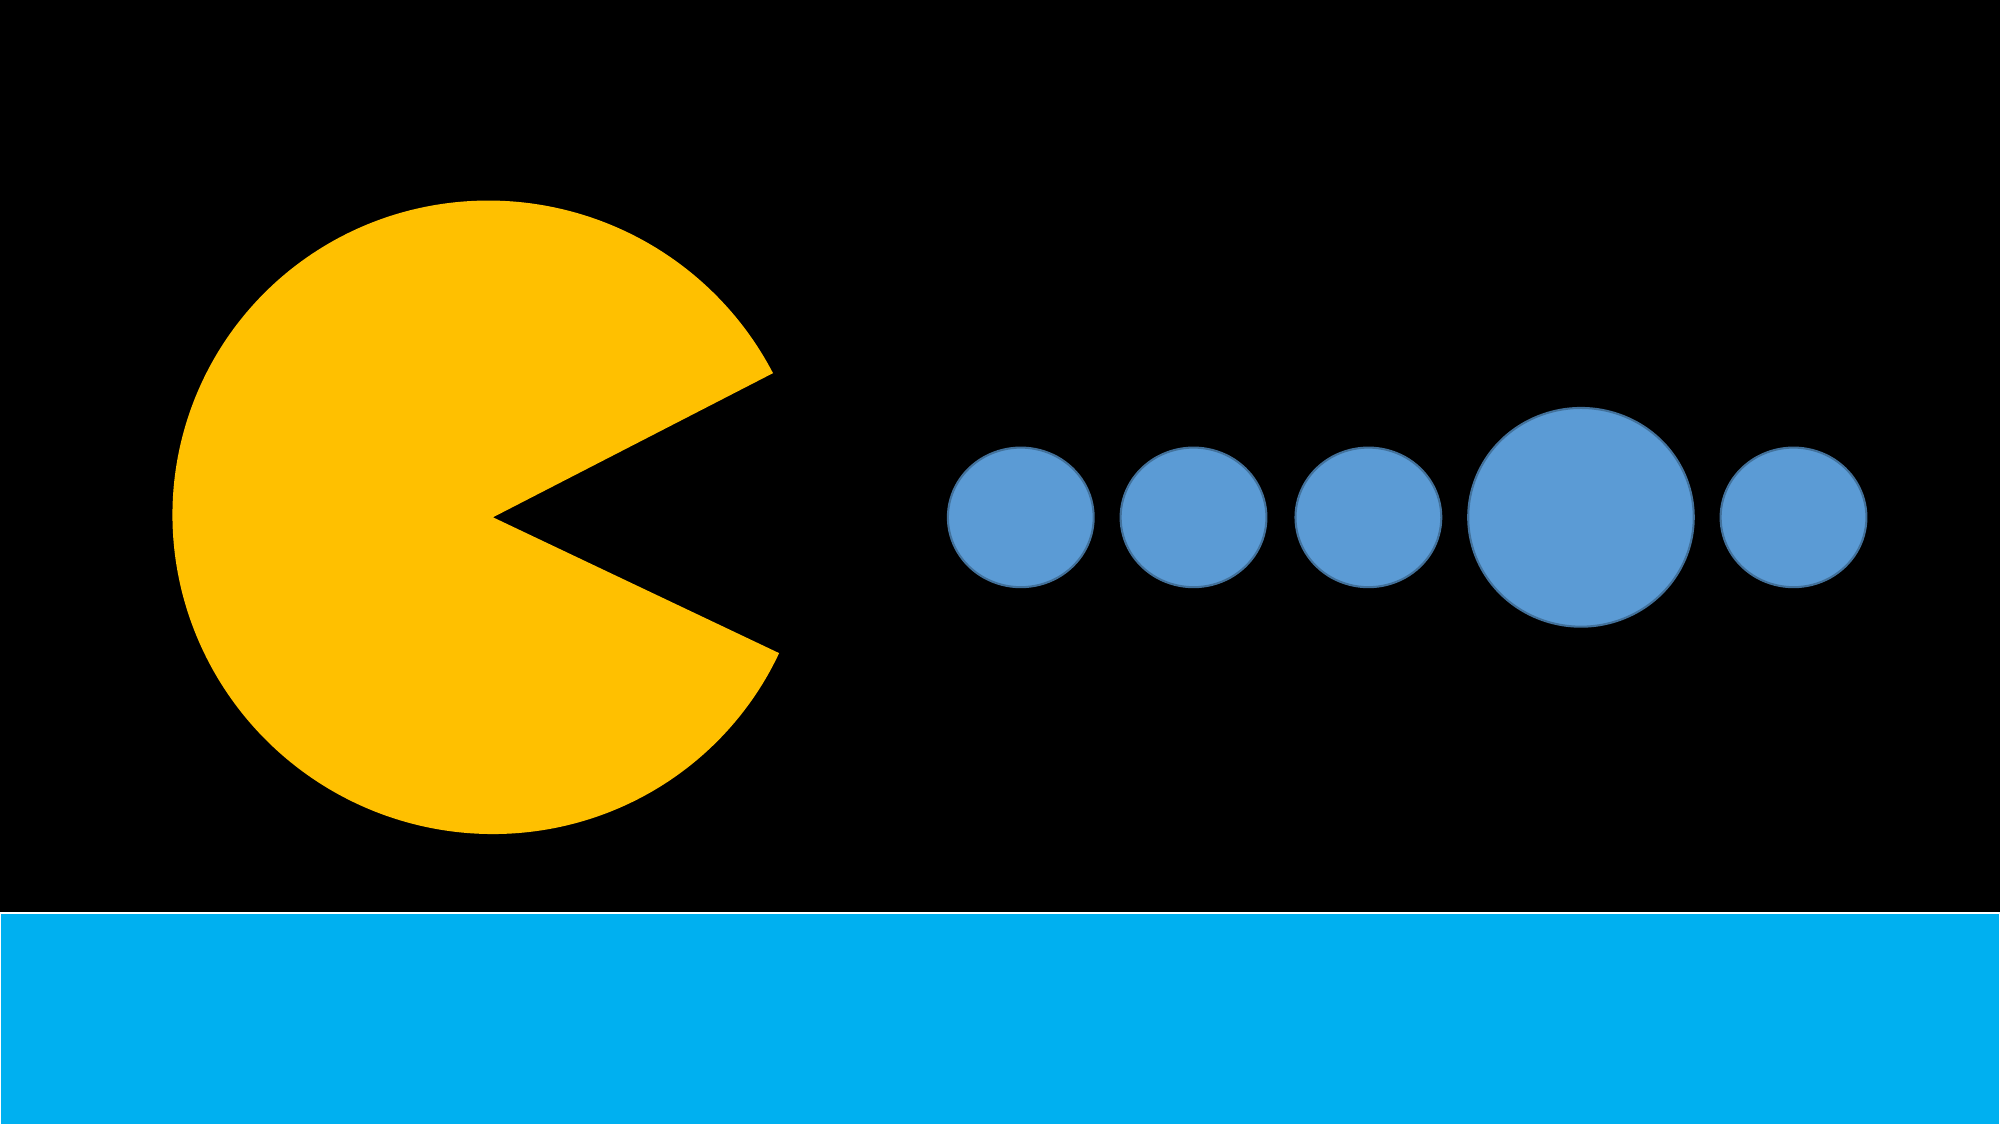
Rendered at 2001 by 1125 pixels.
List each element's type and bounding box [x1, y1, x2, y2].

text_box [1468, 407, 1694, 627]
text_box [947, 447, 1094, 588]
text_box [1120, 447, 1267, 588]
text_box [1720, 447, 1867, 588]
text_box [0, 913, 2000, 1125]
text_box [1295, 447, 1442, 588]
text_box [173, 201, 778, 834]
